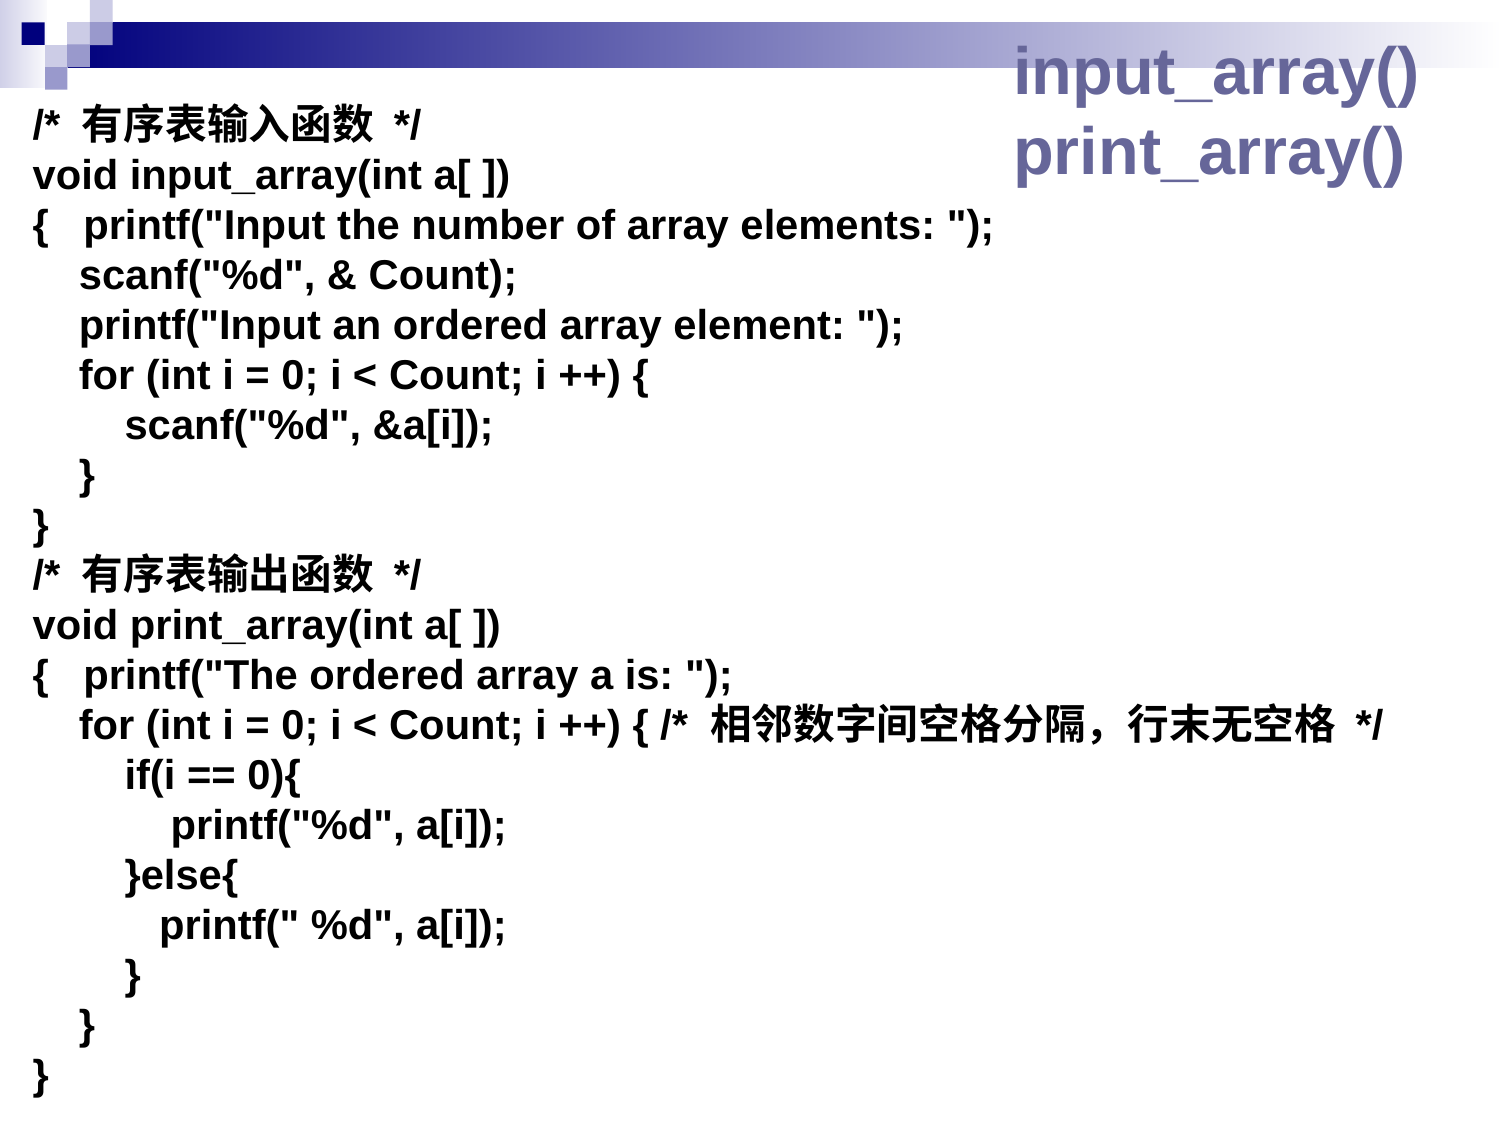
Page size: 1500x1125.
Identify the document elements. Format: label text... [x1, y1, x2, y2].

list /* 有序表输入函数 */ void input_array(int a[ ]) { printf("Input the number of array elements: "); scanf("%d", & Count); printf("Input an ordered array element: "); for (int i = 0; i < Count; i ++) { scanf("%d", &a[i]); } } /* 有序表输出函数 */ void print_array(int a[ ]) { printf("The ordered array a is: "); for (int i = 0; i < Count; i ++) { /* 相邻数字间空格分隔，行末无空格 */ if(i == 0){ printf("%d", a[i]); }else{ printf(" %d", a[i]); } } } [17, 90, 1471, 1118]
title input_array() print_array() [998, 30, 1459, 90]
